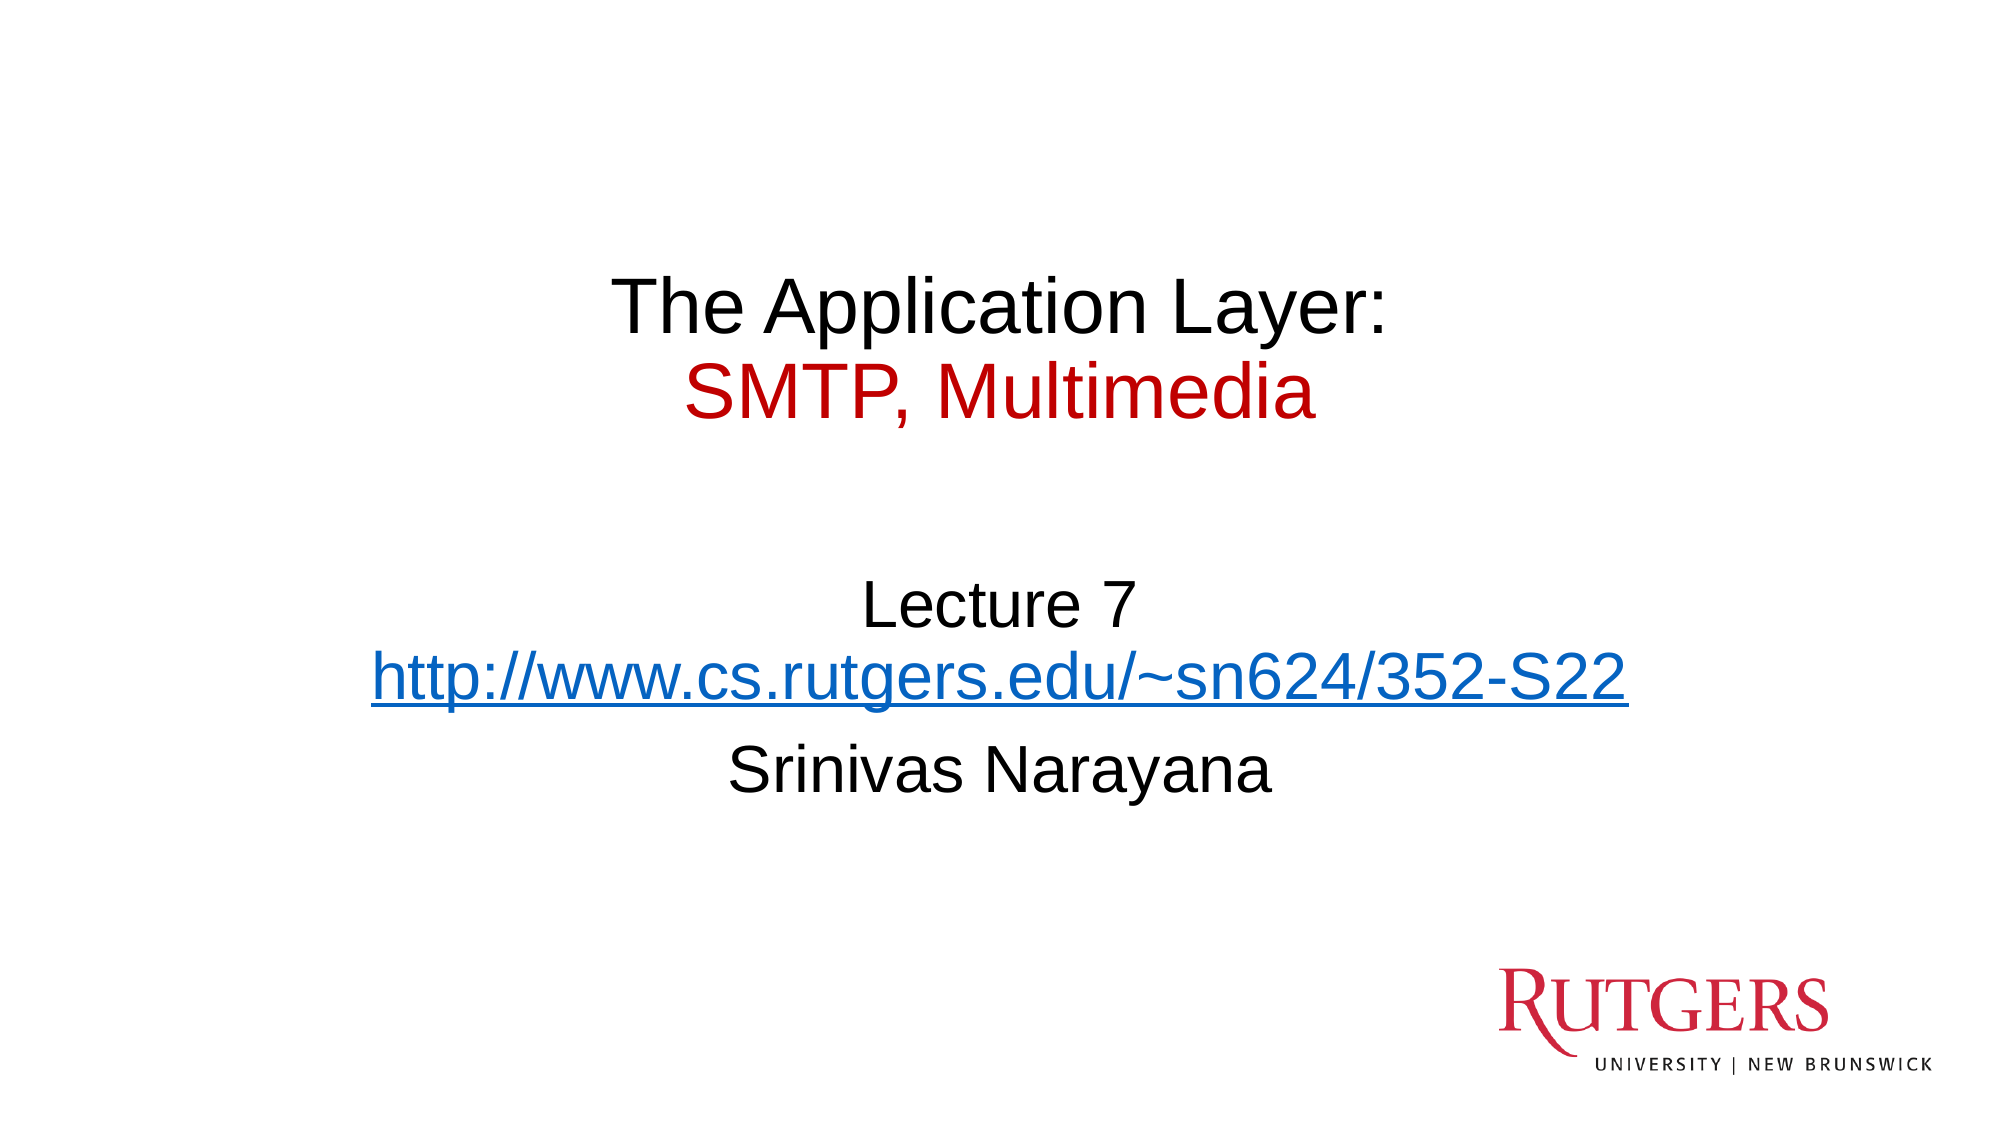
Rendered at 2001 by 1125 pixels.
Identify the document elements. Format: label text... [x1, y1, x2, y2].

title The Application Layer: SMTP, Multimedia [362, 255, 1638, 444]
slide_number 1 [1412, 1042, 1863, 1103]
picture [1487, 947, 1956, 1097]
subtitle Lecture 7 http://www.cs.rutgers.edu/~sn624/352-S22 Srinivas Narayana [249, 562, 1750, 888]
